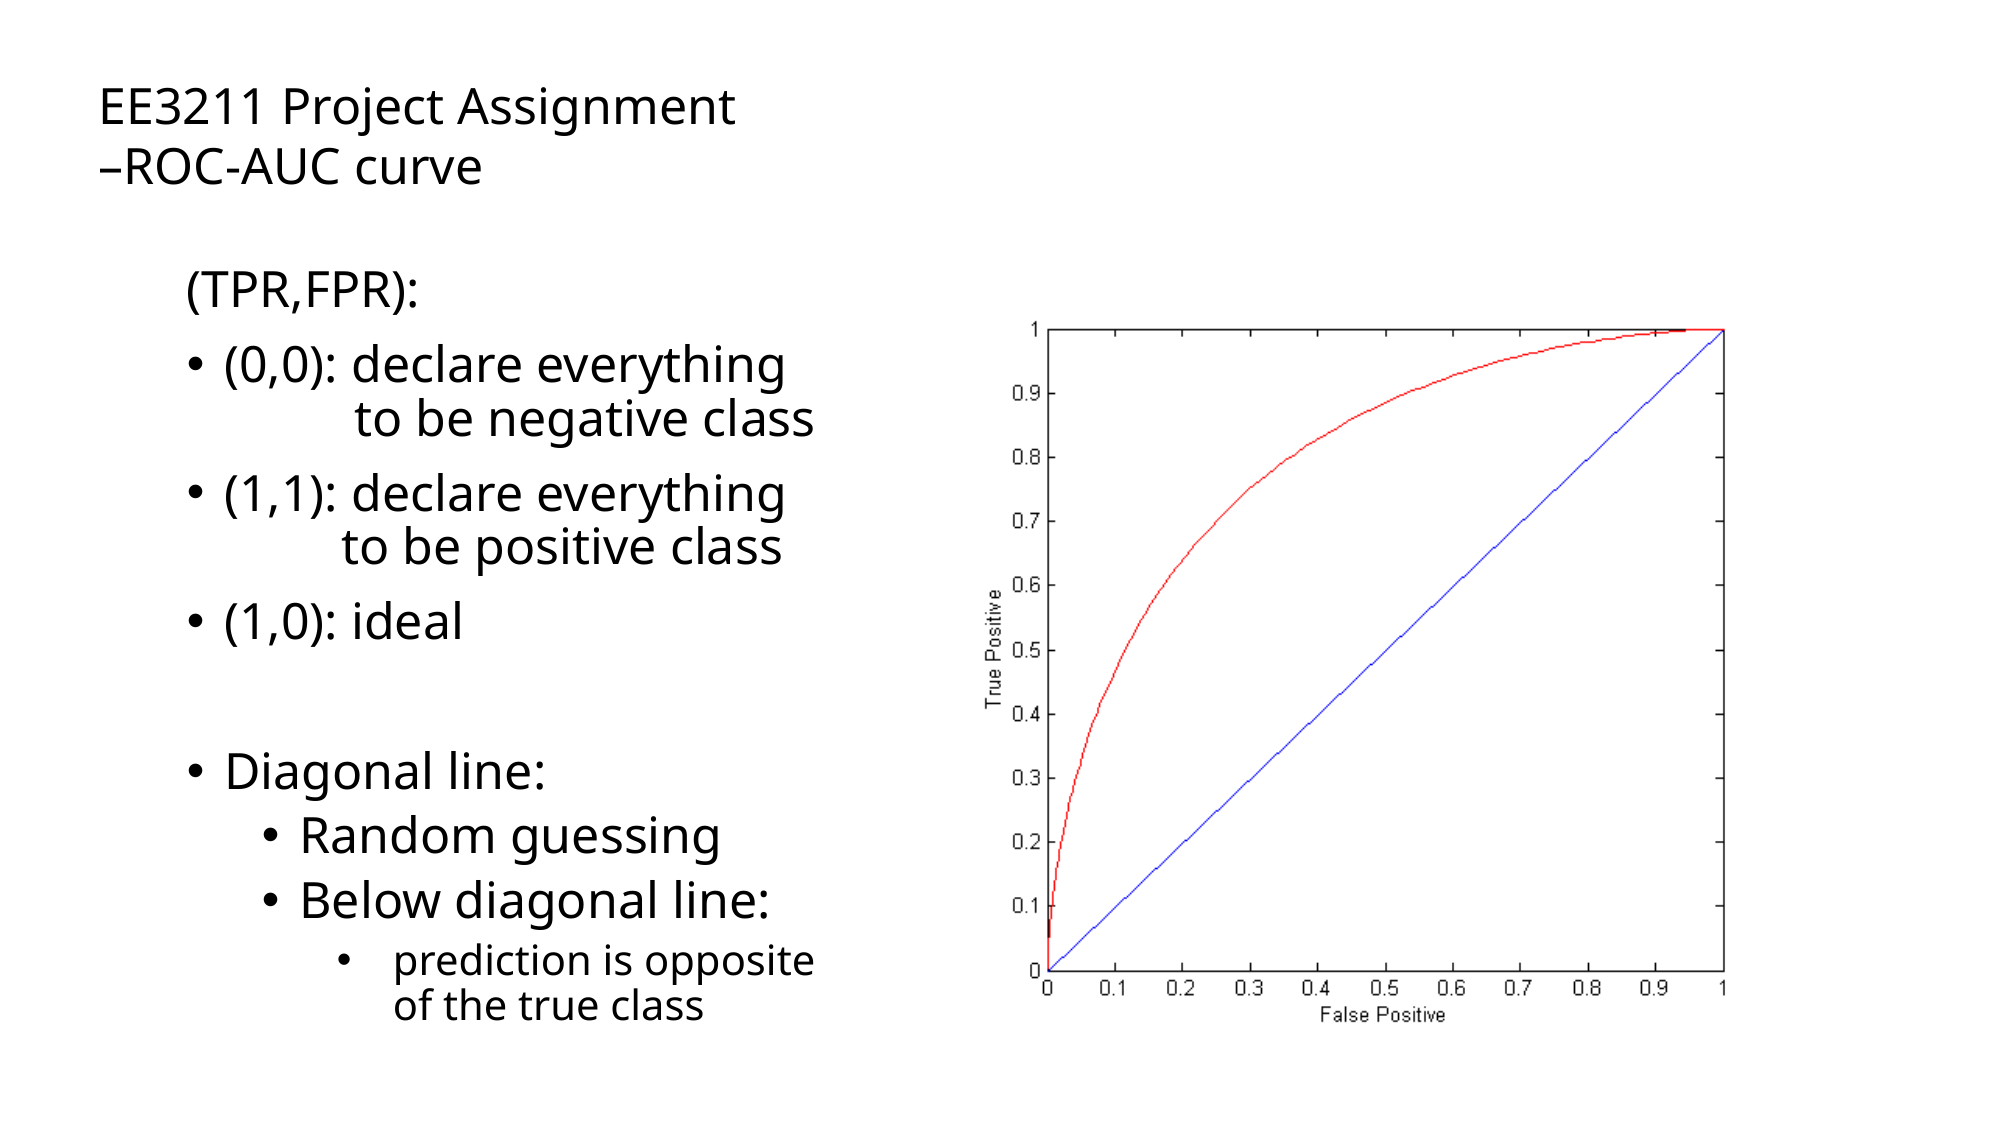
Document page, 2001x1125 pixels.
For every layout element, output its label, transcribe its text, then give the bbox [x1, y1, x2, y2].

picture [961, 270, 1749, 1058]
text_box (TPR,FPR): (0,0): declare everything to be negative class (1,1): declare everything to be positive class (1,0): ideal Diagonal line: Random guessing Below diagonal line: prediction is opposite of the true class [172, 256, 885, 1107]
text_box EE3211 Project Assignment –ROC-AUC curve [83, 67, 1544, 202]
